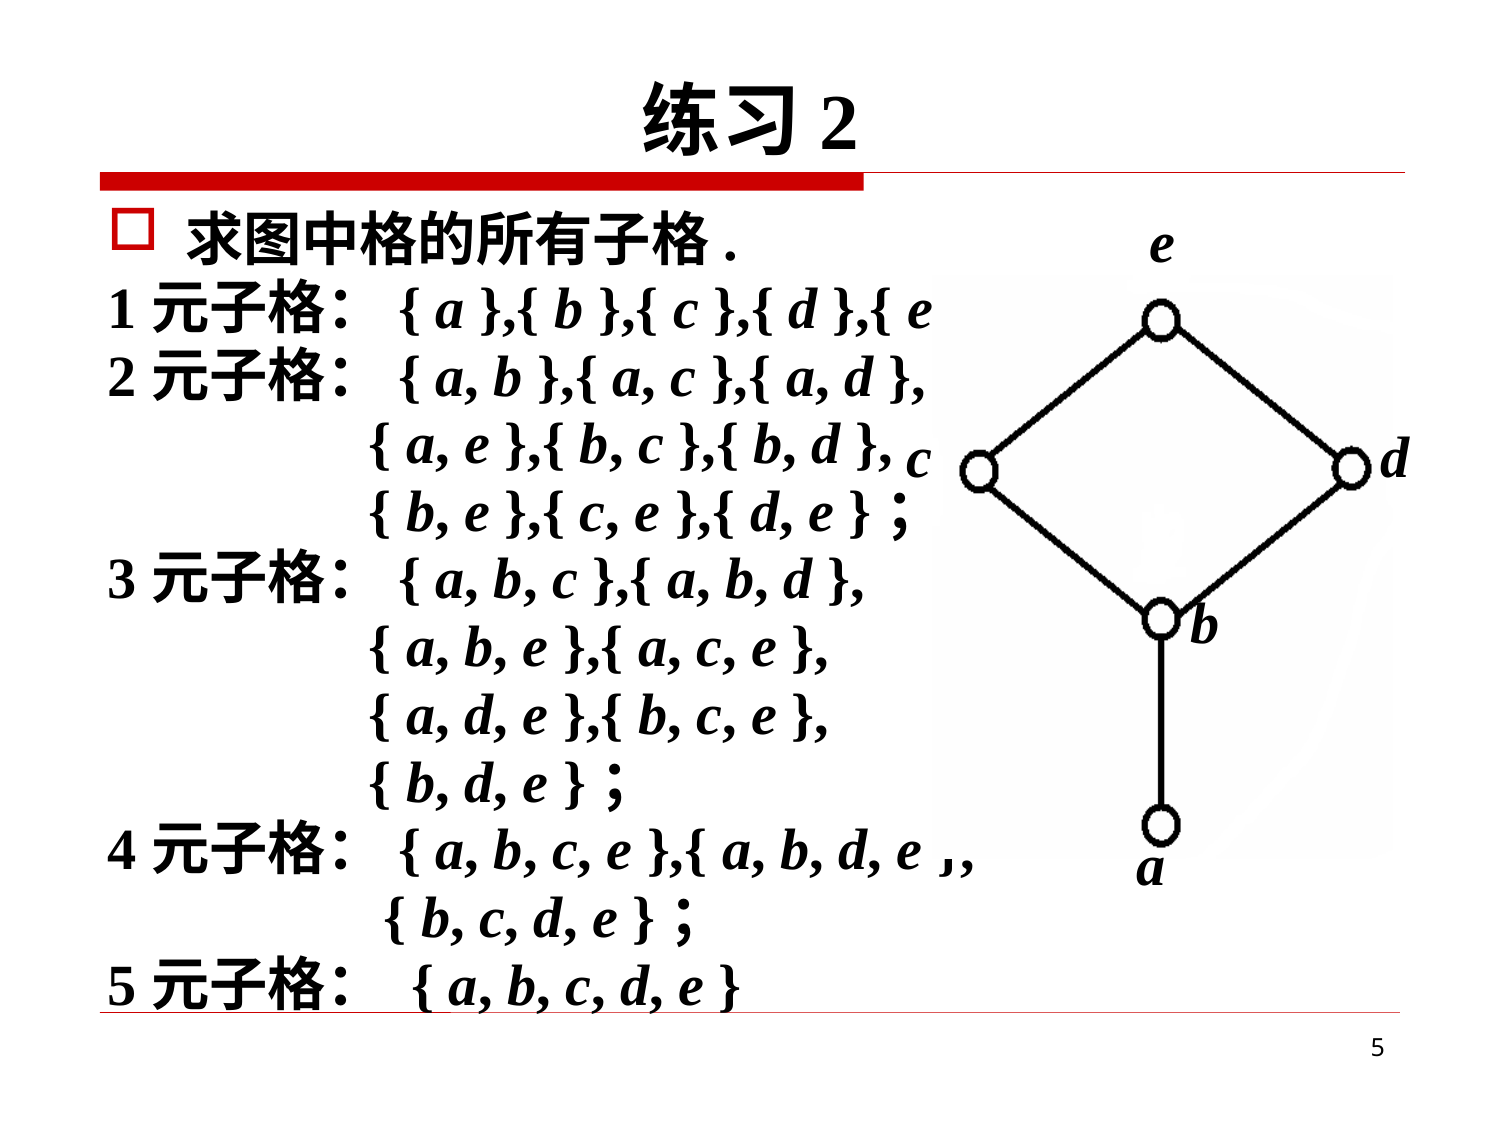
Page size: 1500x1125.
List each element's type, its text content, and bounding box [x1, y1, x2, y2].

list 求图中格的所有子格. 1元子格：{ a },{ b },{ c },{ d },{ e }； 2元子格：{ a, b },{ a, c },{ a, d }, { a, e },{ b, c },{ b, d }, { b, e },{ c, e },{ d, e }； 3元子格：{ a, b, c },{ a, b, d }, { a, b, e },{ a, c, e }, { a, d, e },{ b, c, e }, { b, d, e }； 4元子格：{ a, b, c, e },{ a, b, d, e }, { b, c, d, e }； 5元子格： { a, b, c, d, e } [92, 208, 1406, 1000]
slide_number 5 [1074, 1024, 1401, 1103]
title 练习2 [94, 50, 1407, 173]
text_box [891, 196, 1448, 905]
